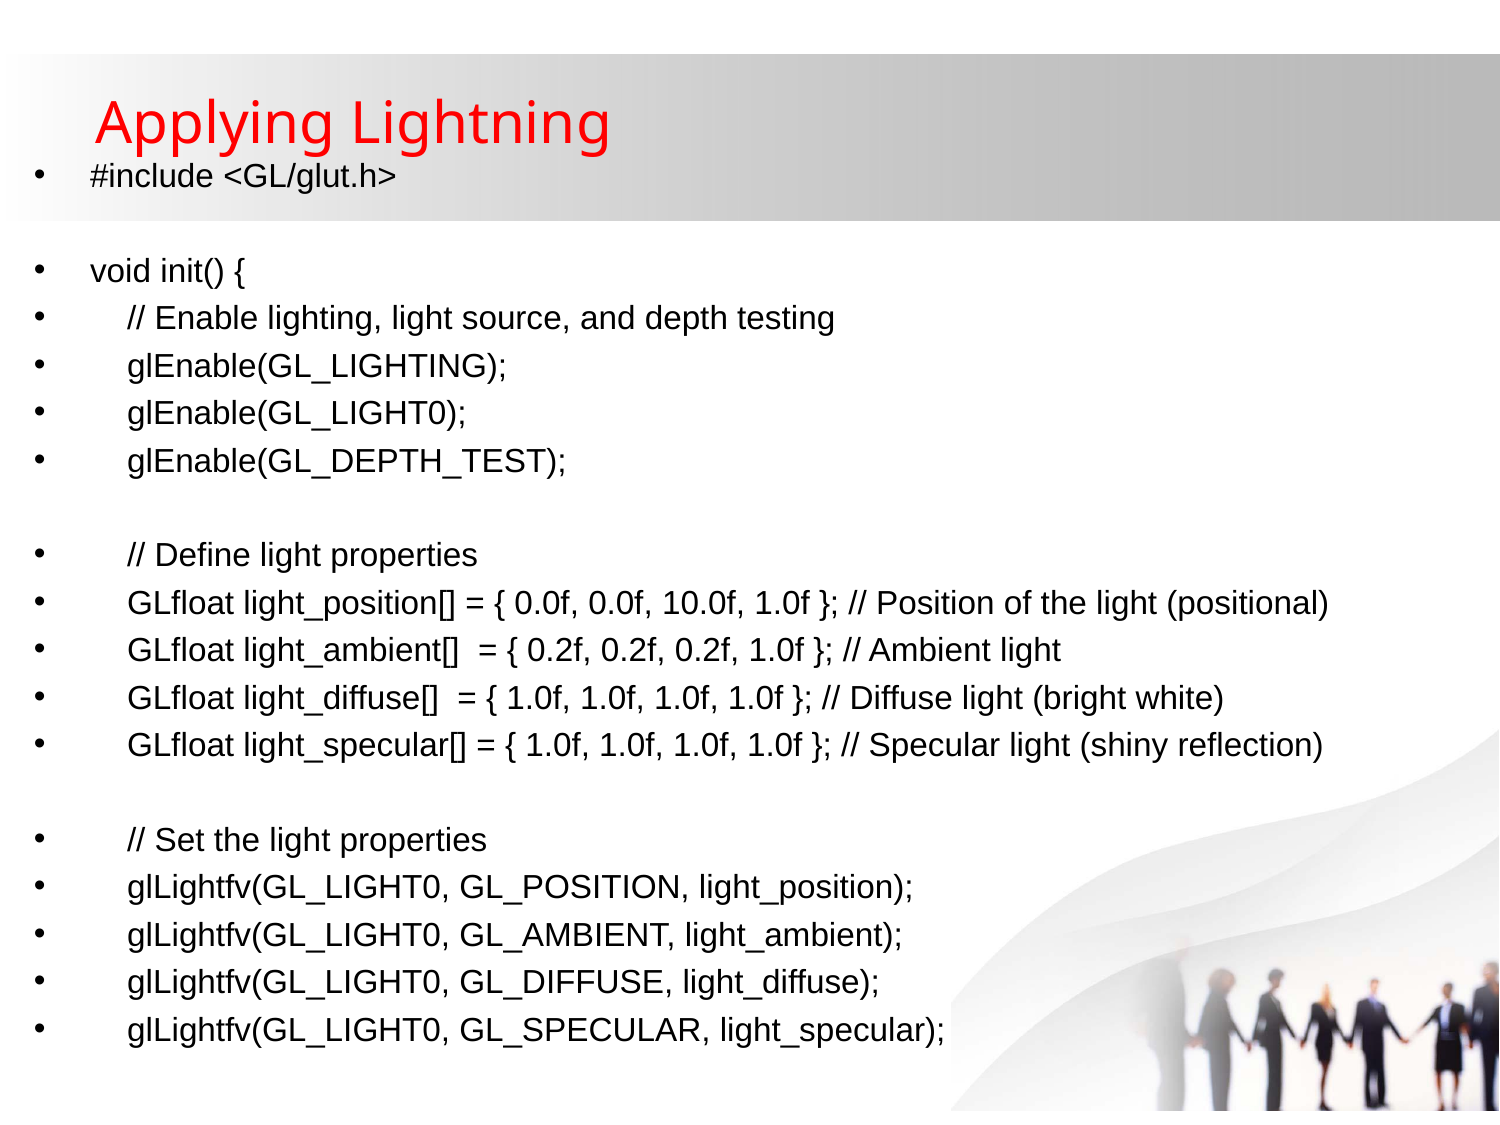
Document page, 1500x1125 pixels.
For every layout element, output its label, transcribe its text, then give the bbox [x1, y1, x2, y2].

list #include <GL/glut.h> void init() { // Enable lighting, light source, and depth testing glEnable(GL_LIGHTING); glEnable(GL_LIGHT0); glEnable(GL_DEPTH_TEST); // Define light properties GLfloat light_position[] = { 0.0f, 0.0f, 10.0f, 1.0f }; // Position of the light (positional) GLfloat light_ambient[] = { 0.2f, 0.2f, 0.2f, 1.0f }; // Ambient light GLfloat light_diffuse[] = { 1.0f, 1.0f, 1.0f, 1.0f }; // Diffuse light (bright white) GLfloat light_specular[] = { 1.0f, 1.0f, 1.0f, 1.0f }; // Specular light (shiny reflection) // Set the light properties glLightfv(GL_LIGHT0, GL_POSITION, light_position); glLightfv(GL_LIGHT0, GL_AMBIENT, light_ambient); glLightfv(GL_LIGHT0, GL_DIFFUSE, light_diffuse); glLightfv(GL_LIGHT0, GL_SPECULAR, light_specular); [0, 146, 1350, 890]
picture [951, 728, 1499, 1111]
text_box Applying Lightning [80, 77, 627, 163]
